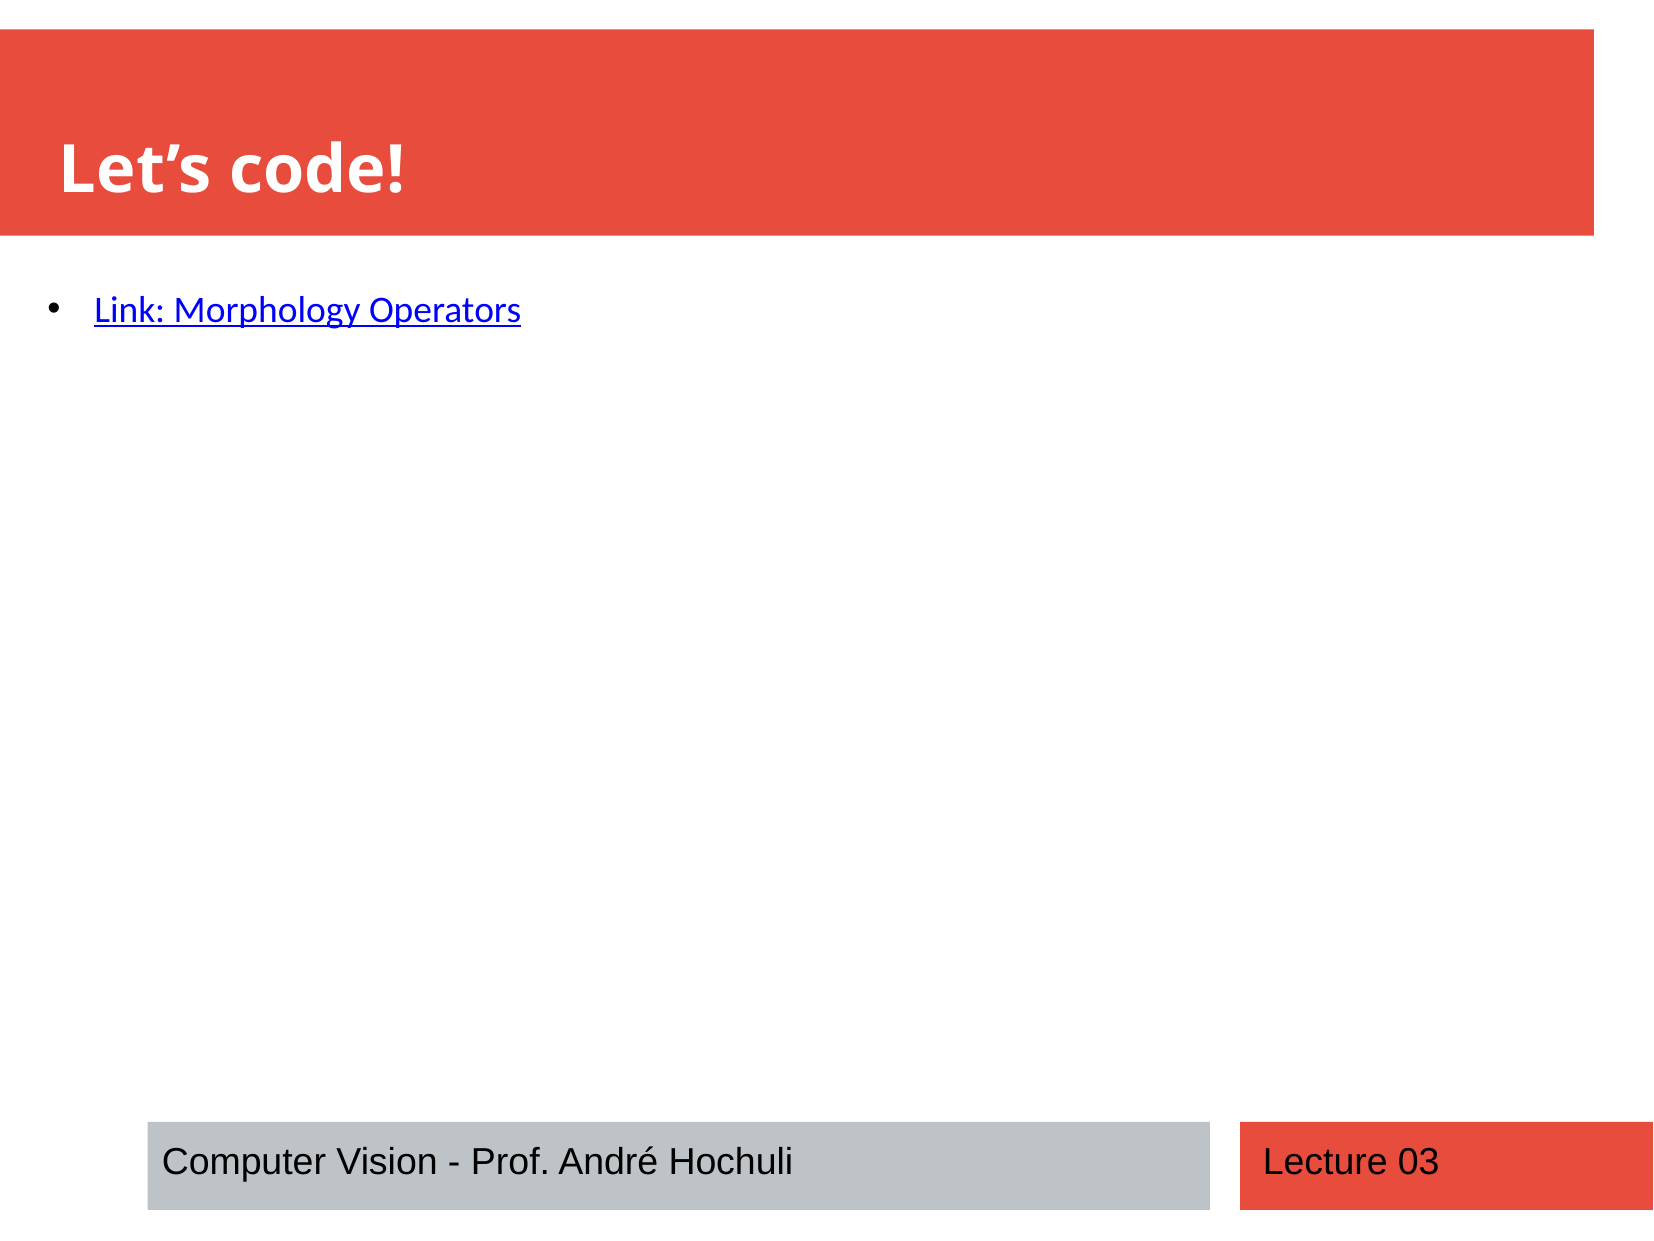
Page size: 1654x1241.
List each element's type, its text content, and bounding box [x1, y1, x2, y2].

text_box Computer Vision - Prof. André Hochuli [147, 1129, 1205, 1189]
text_box Let’s code! [58, 58, 1594, 206]
text_box Link: Morphology Operators [32, 277, 1594, 382]
text_box Lecture 03 [1248, 1129, 1623, 1189]
